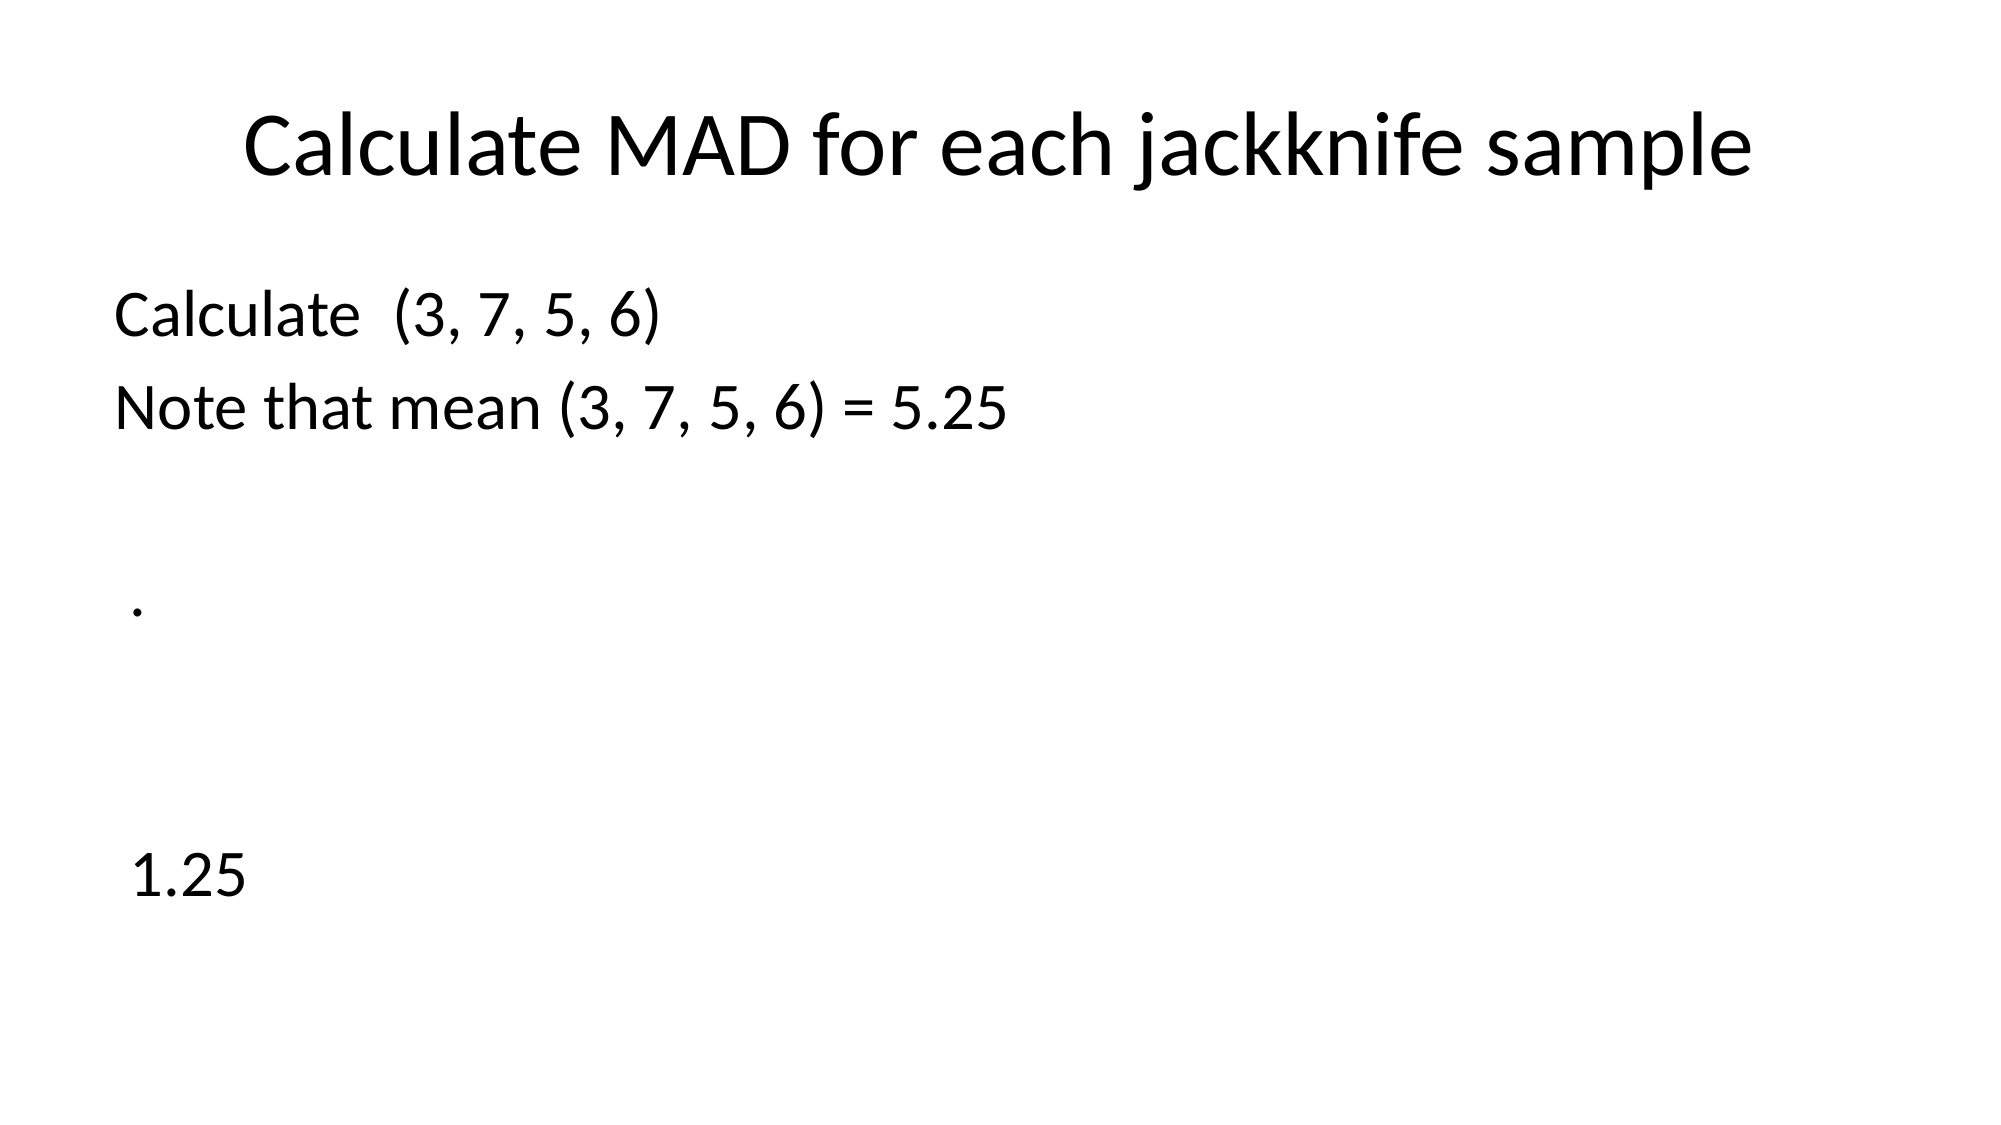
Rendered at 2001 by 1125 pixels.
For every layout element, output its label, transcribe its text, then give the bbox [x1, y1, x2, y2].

title Calculate MAD for each jackknife sample [99, 45, 1900, 233]
